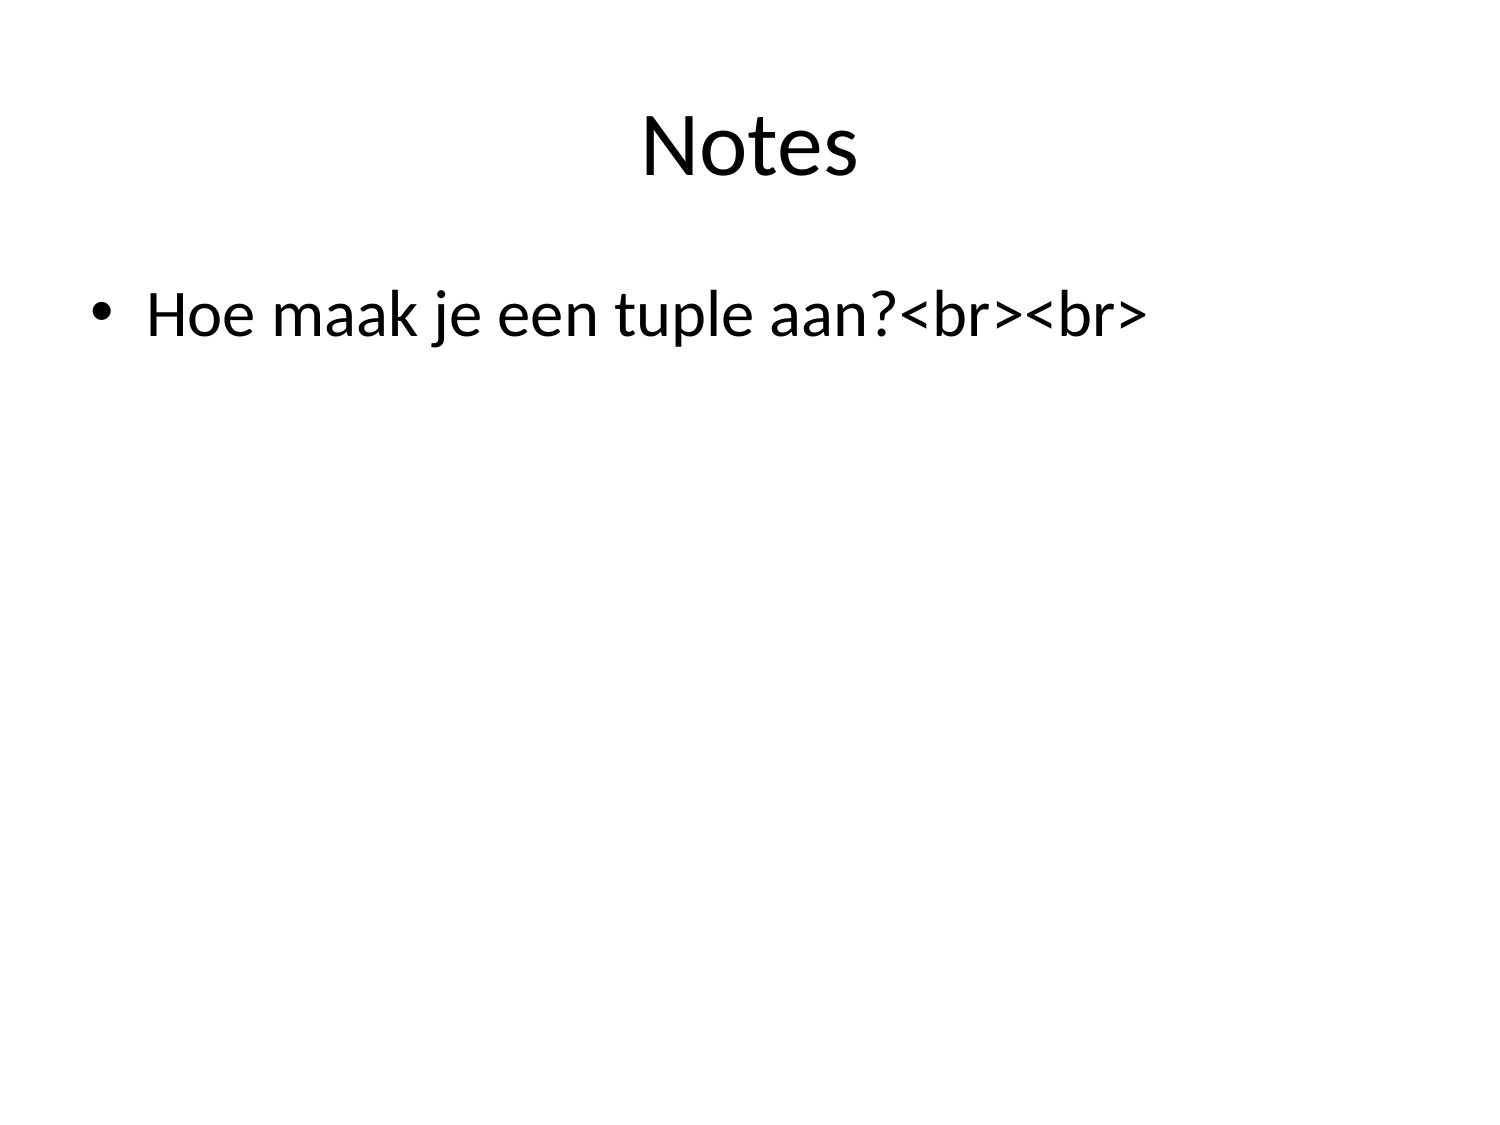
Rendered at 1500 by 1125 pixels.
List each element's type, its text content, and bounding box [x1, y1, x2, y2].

title Notes [75, 45, 1425, 233]
list Hoe maak je een tuple aan?<br><br> [75, 262, 1425, 1005]
